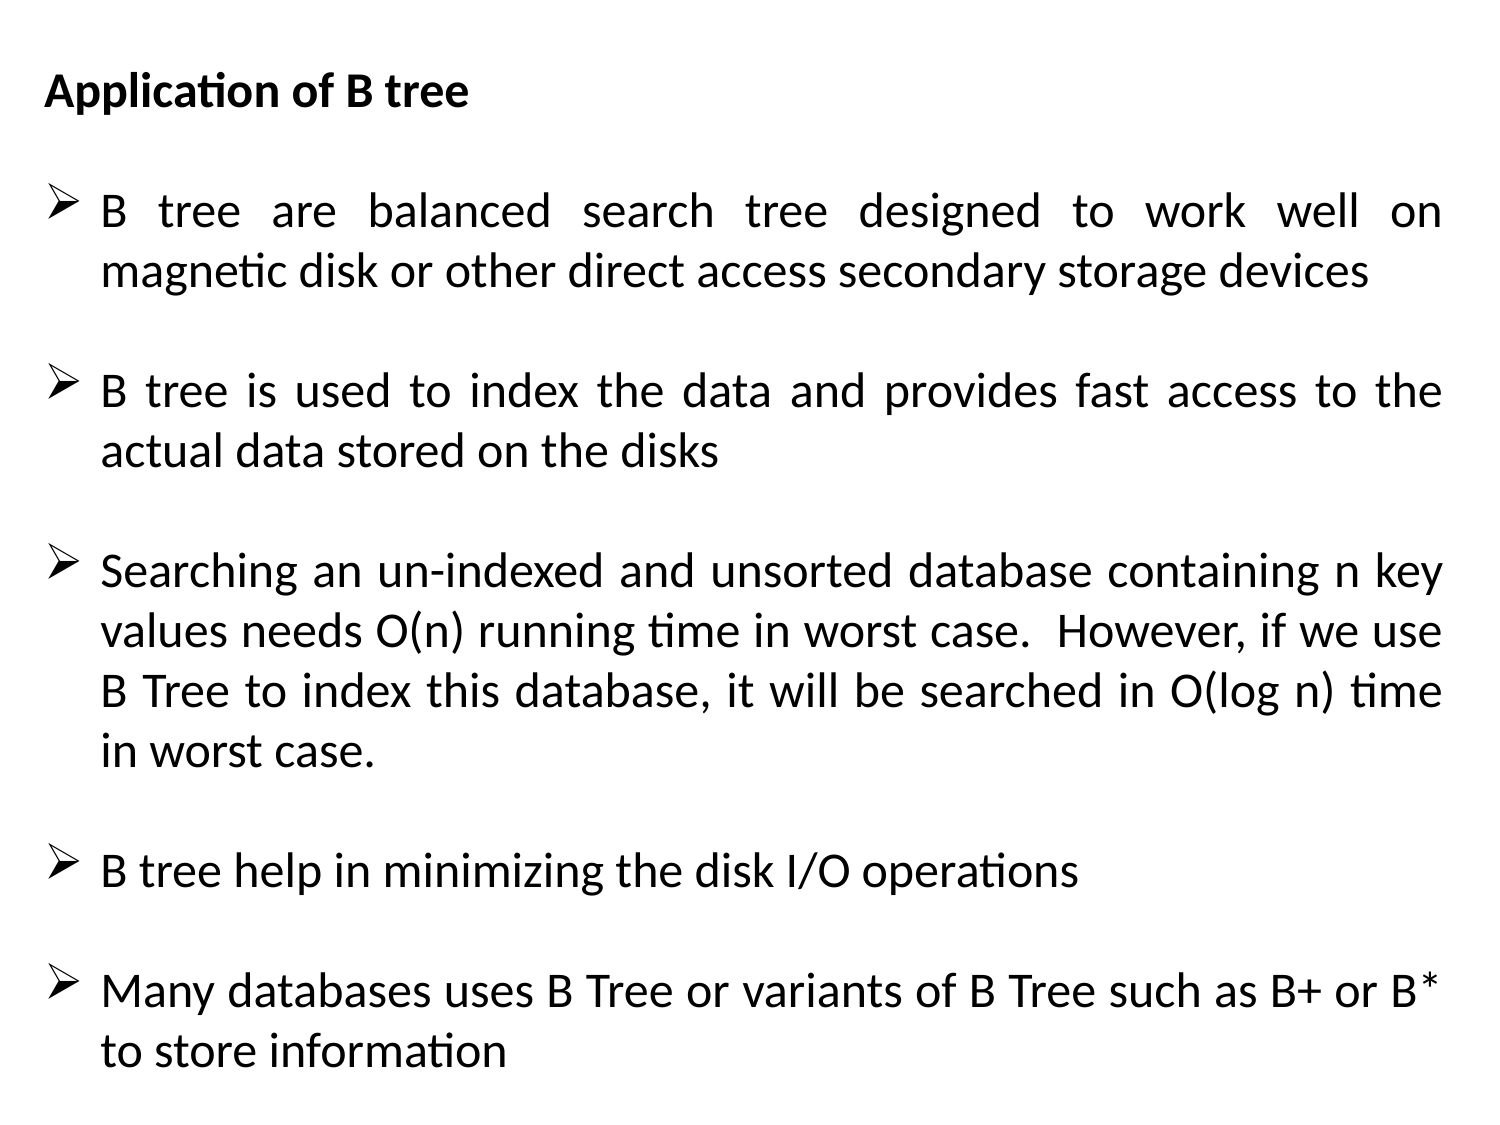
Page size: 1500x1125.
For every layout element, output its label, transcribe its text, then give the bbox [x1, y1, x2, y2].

text_box Application of B tree B tree are balanced search tree designed to work well on magnetic disk or other direct access secondary storage devices B tree is used to index the data and provides fast access to the actual data stored on the disks Searching an un-indexed and unsorted database containing n key values needs O(n) running time in worst case. However, if we use B Tree to index this database, it will be searched in O(log n) time in worst case. B tree help in minimizing the disk I/O operations Many databases uses B Tree or variants of B Tree such as B+ or B* to store information [29, 50, 1459, 1086]
